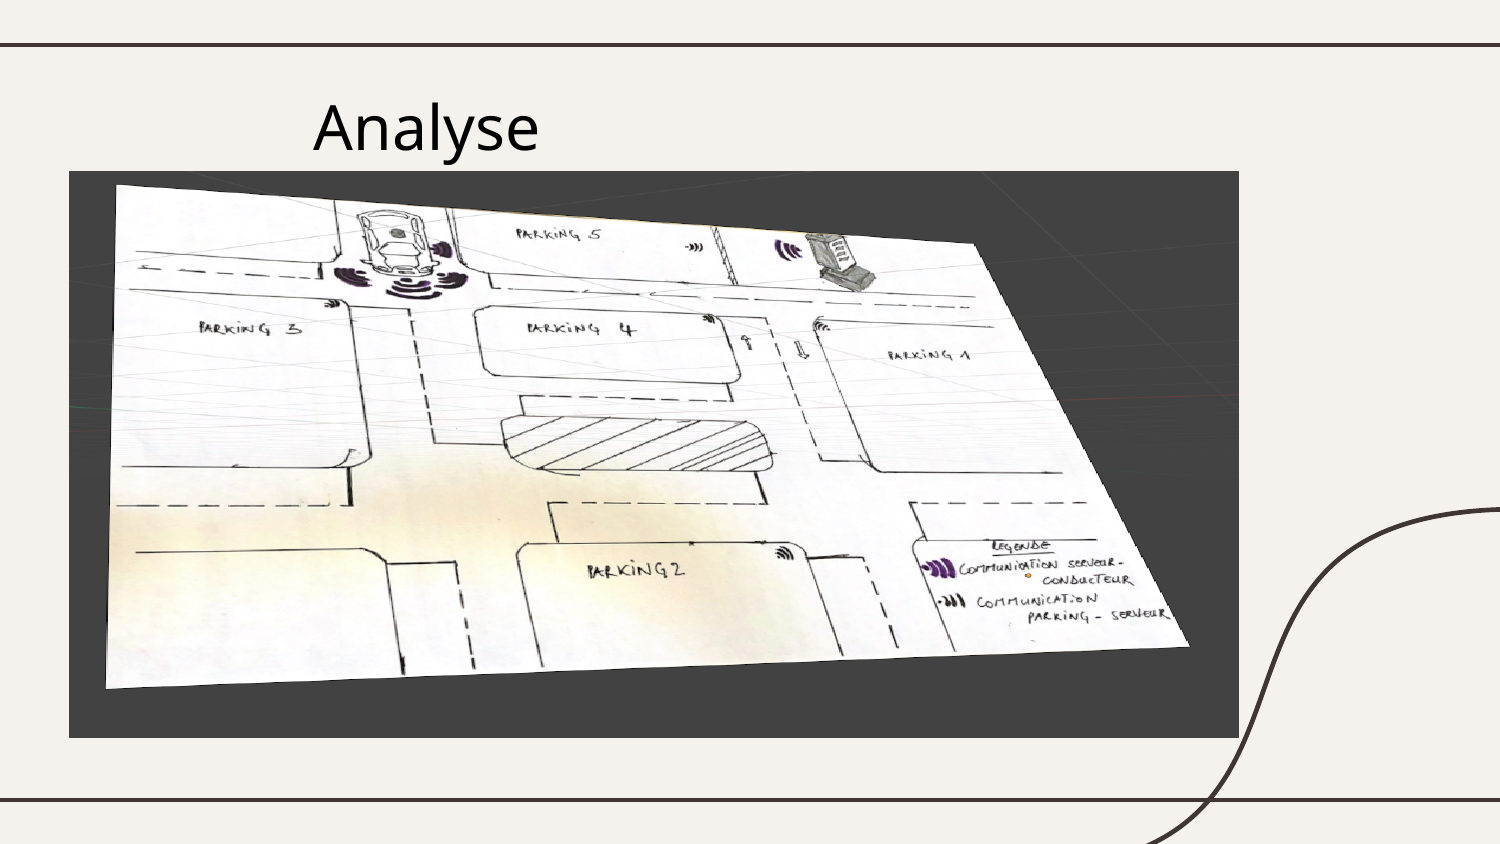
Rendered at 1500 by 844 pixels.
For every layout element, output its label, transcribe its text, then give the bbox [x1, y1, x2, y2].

picture [69, 171, 1240, 739]
list Analyse [116, 72, 701, 170]
